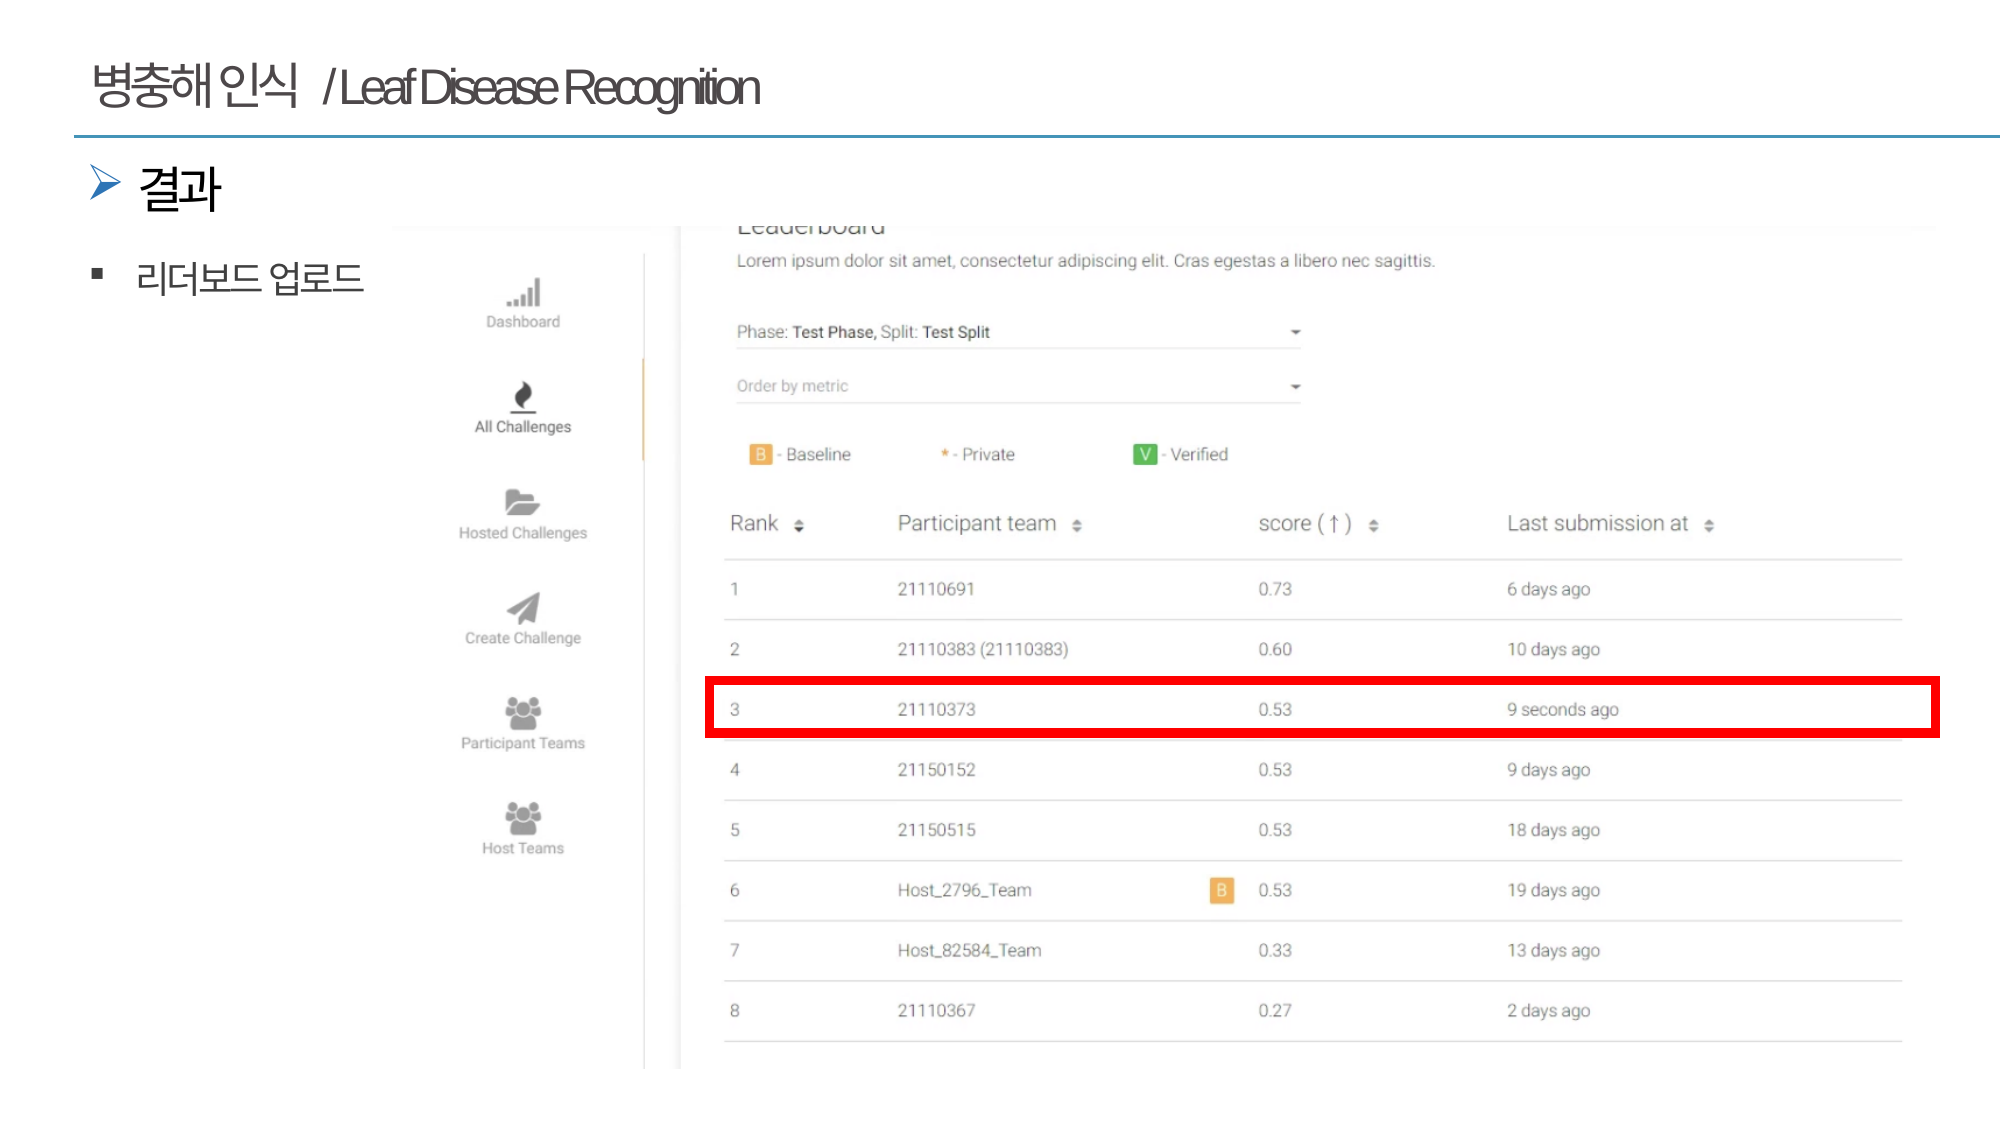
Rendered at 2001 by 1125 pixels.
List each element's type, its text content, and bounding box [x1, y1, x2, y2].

text_box 병충해 인식 / Leaf Disease Recognition [75, 46, 779, 122]
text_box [73, 150, 240, 227]
text_box 리더보드 업로드 [73, 226, 392, 309]
picture [392, 226, 1936, 1069]
